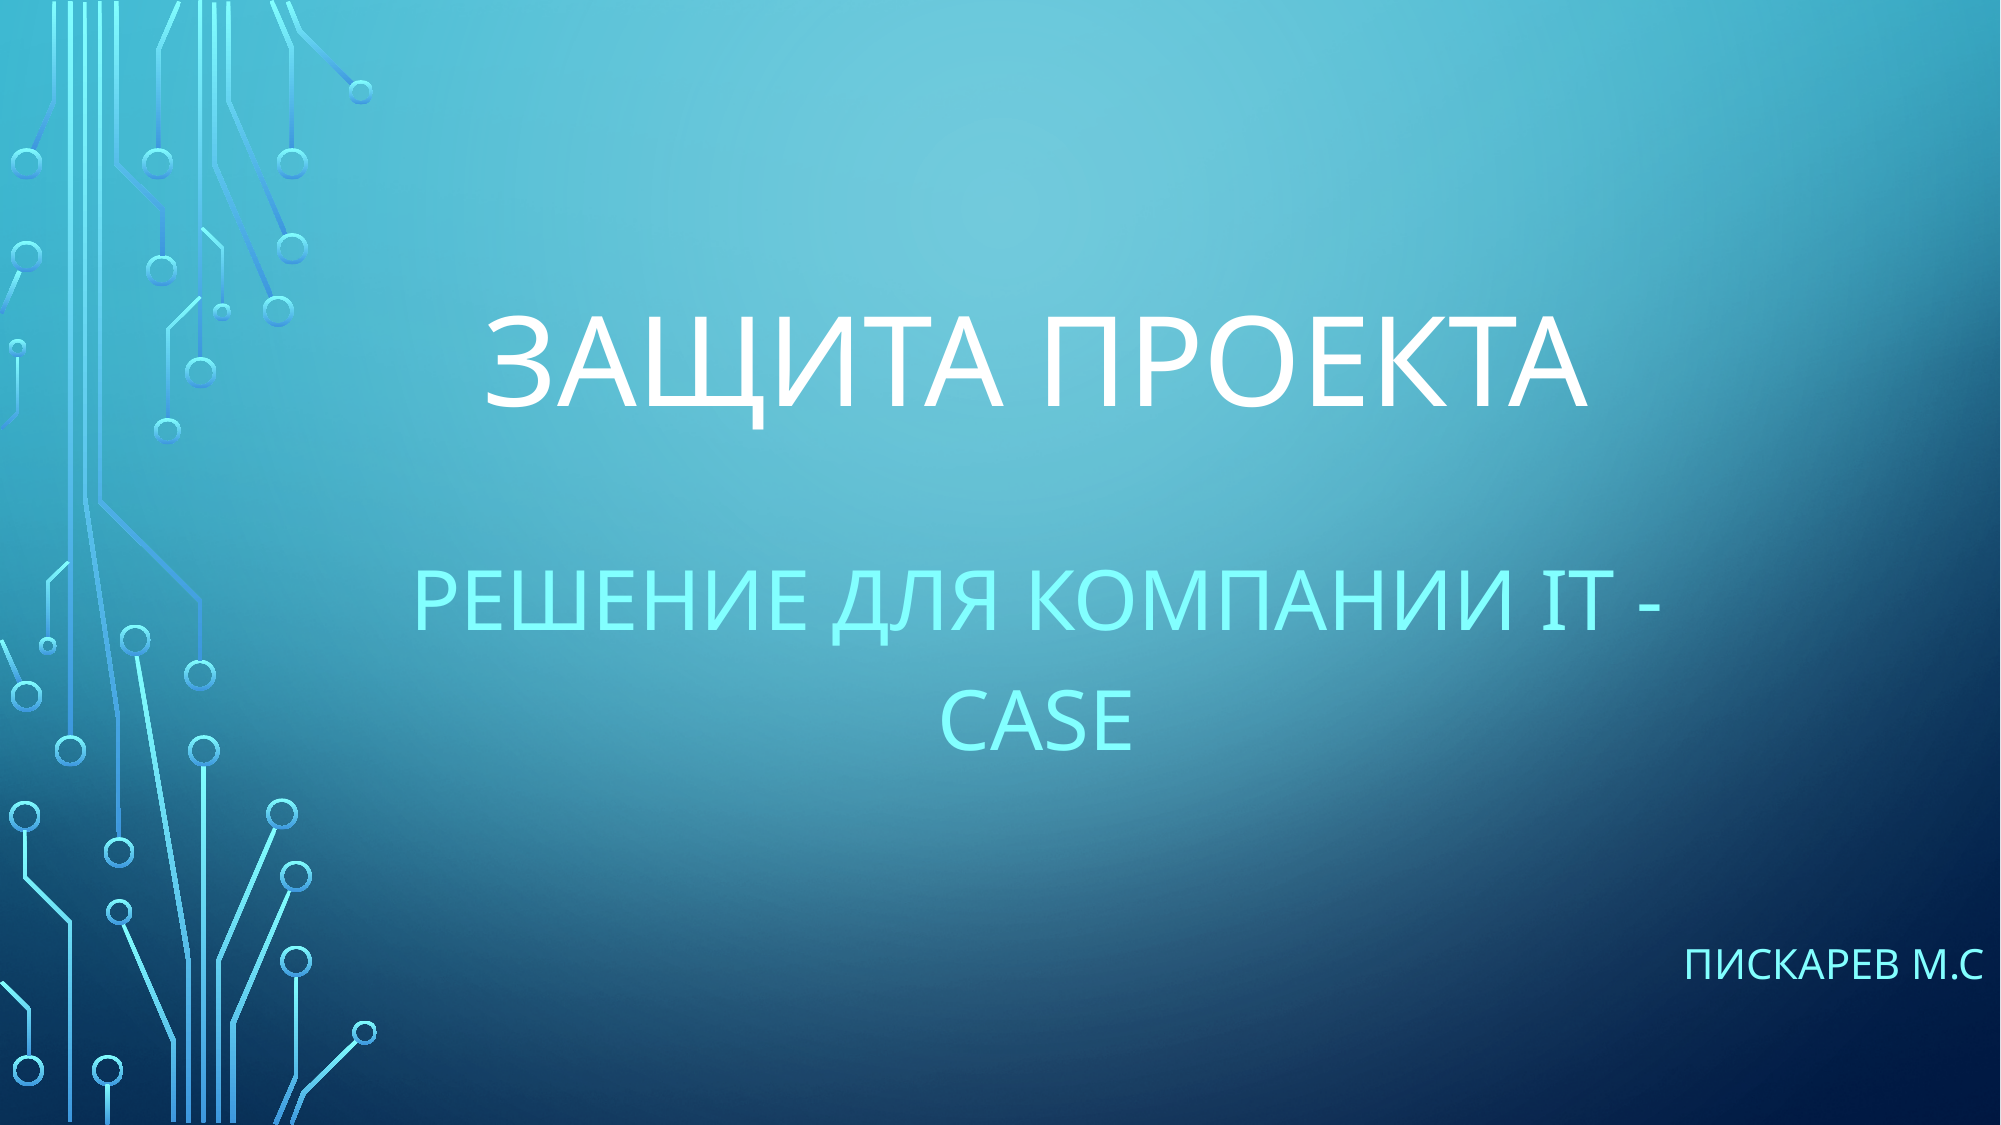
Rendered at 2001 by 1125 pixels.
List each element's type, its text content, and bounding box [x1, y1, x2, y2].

title Защита проекта [315, 49, 1758, 442]
subtitle Пискарев М.С [557, 920, 2000, 1125]
text_box Решение для компании It - Case [315, 520, 1758, 792]
